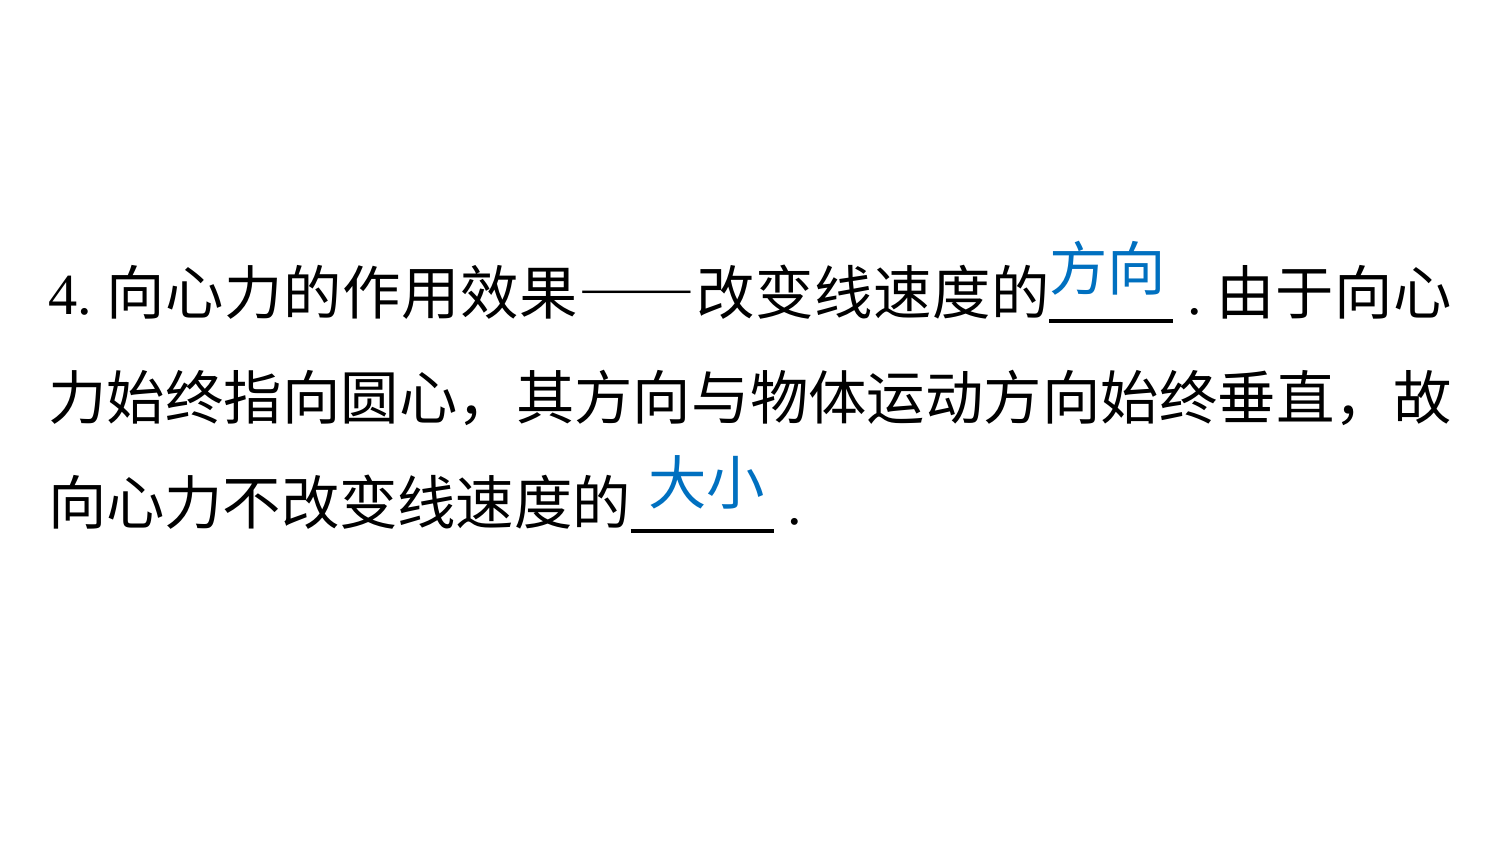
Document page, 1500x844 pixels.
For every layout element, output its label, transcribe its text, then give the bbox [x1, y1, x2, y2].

text_box 大小 [633, 438, 846, 524]
text_box 方向 [1034, 225, 1181, 310]
text_box 4.向心力的作用效果——改变线速度的 .由于向心力始终指向圆心，其方向与物体运动方向始终垂直，故向心力不改变线速度的 . [33, 213, 1467, 544]
